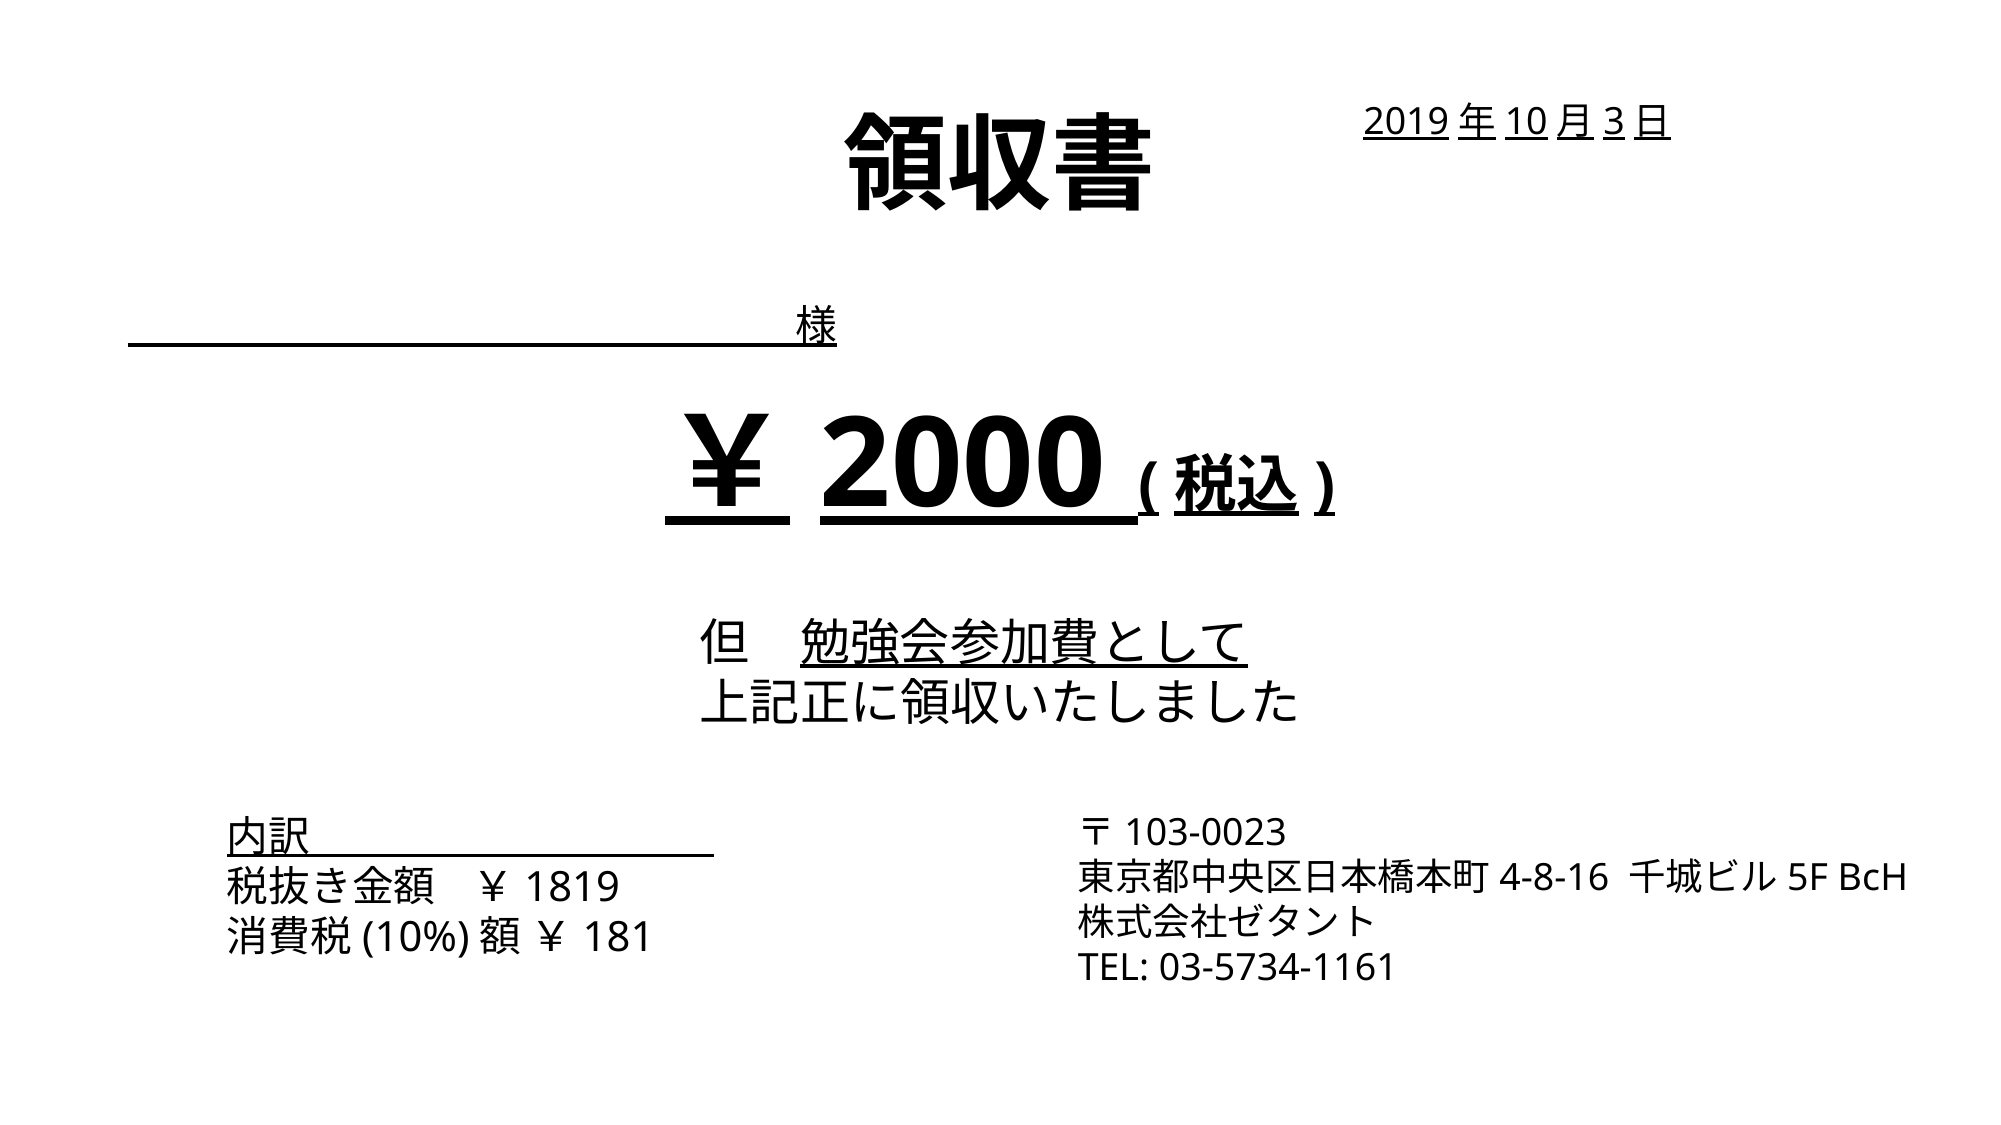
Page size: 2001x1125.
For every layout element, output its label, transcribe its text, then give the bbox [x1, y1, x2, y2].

text_box 2019年10月3日 [1348, 89, 1686, 150]
text_box 領収書 [828, 89, 1172, 230]
text_box 様 [112, 291, 852, 356]
text_box 〒103-0023 東京都中央区日本橋本町4-8-16 千城ビル5F BcH 株式会社ゼタント TEL: 03-5734-1161 [1063, 800, 1923, 996]
text_box ￥2000 (税込) [649, 374, 1351, 540]
text_box 但 勉強会参加費として 上記正に領収いたしました [685, 602, 1315, 738]
text_box 内訳 税抜き金額 ￥1819 消費税(10%)額 ￥181 [212, 801, 729, 967]
